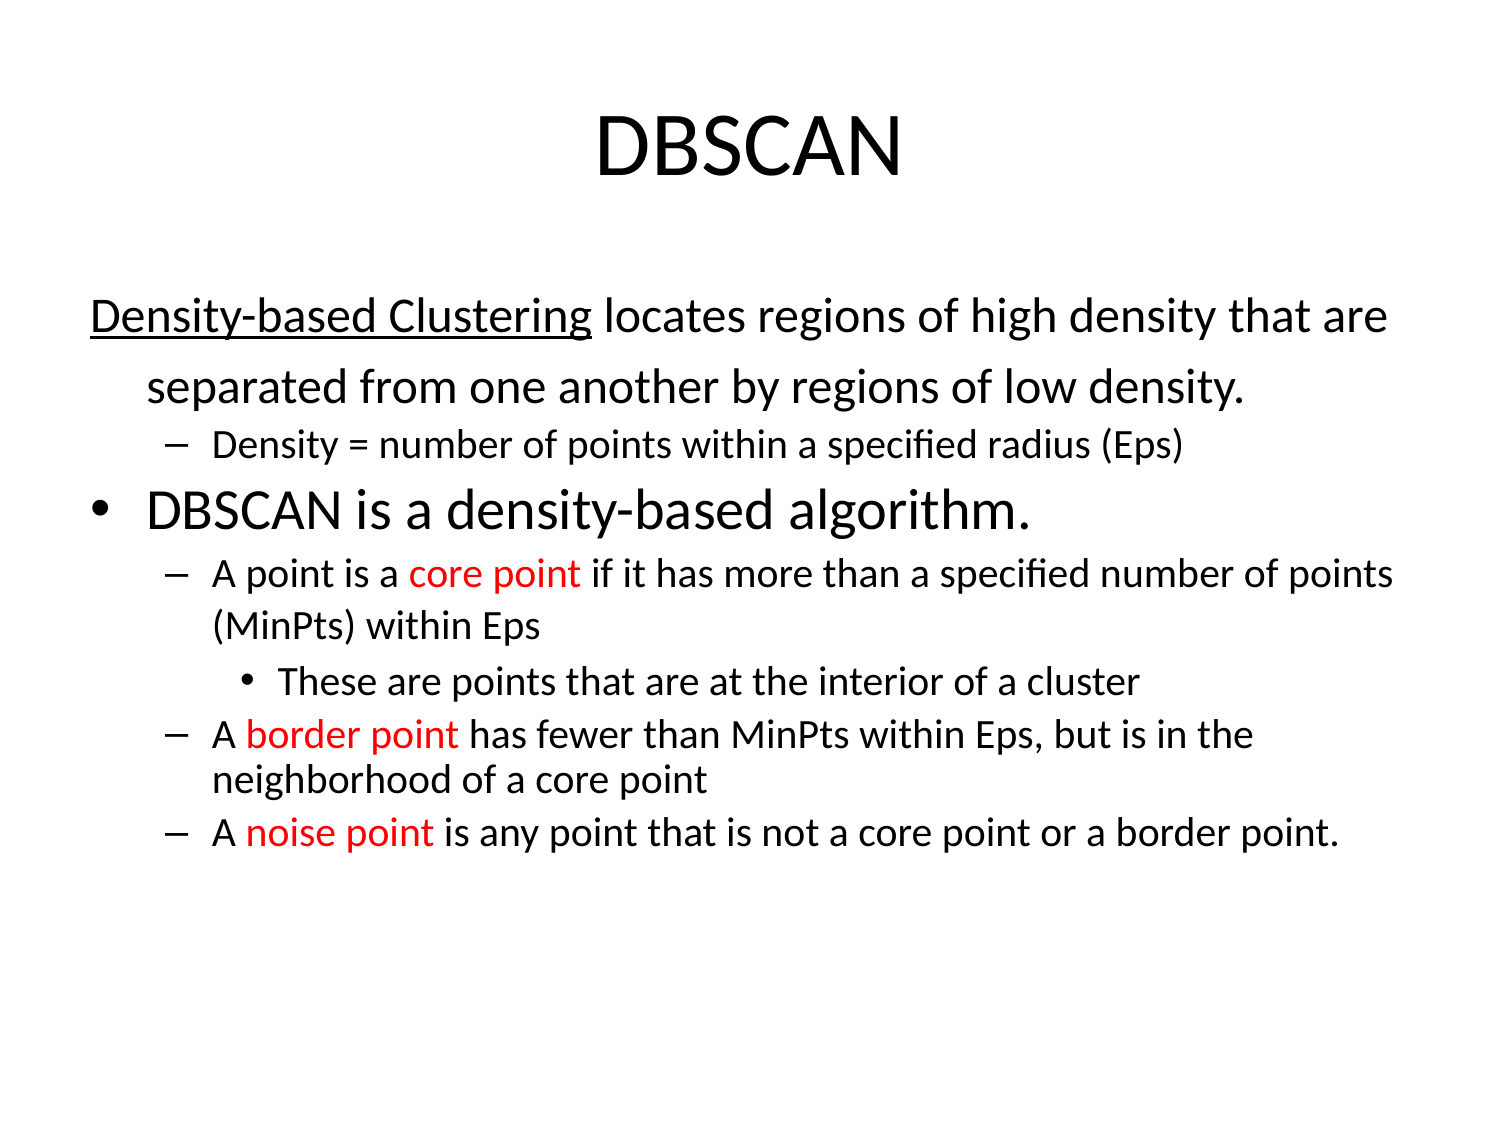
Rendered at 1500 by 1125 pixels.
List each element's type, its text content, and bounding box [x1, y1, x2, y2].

list Density-based Clustering locates regions of high density that are separated from one another by regions of low density. Density = number of points within a specified radius (Eps) DBSCAN is a density-based algorithm. A point is a core point if it has more than a specified number of points (MinPts) within Eps These are points that are at the interior of a cluster A border point has fewer than MinPts within Eps, but is in the neighborhood of a core point A noise point is any point that is not a core point or a border point. [75, 262, 1425, 1005]
title DBSCAN [75, 45, 1425, 233]
